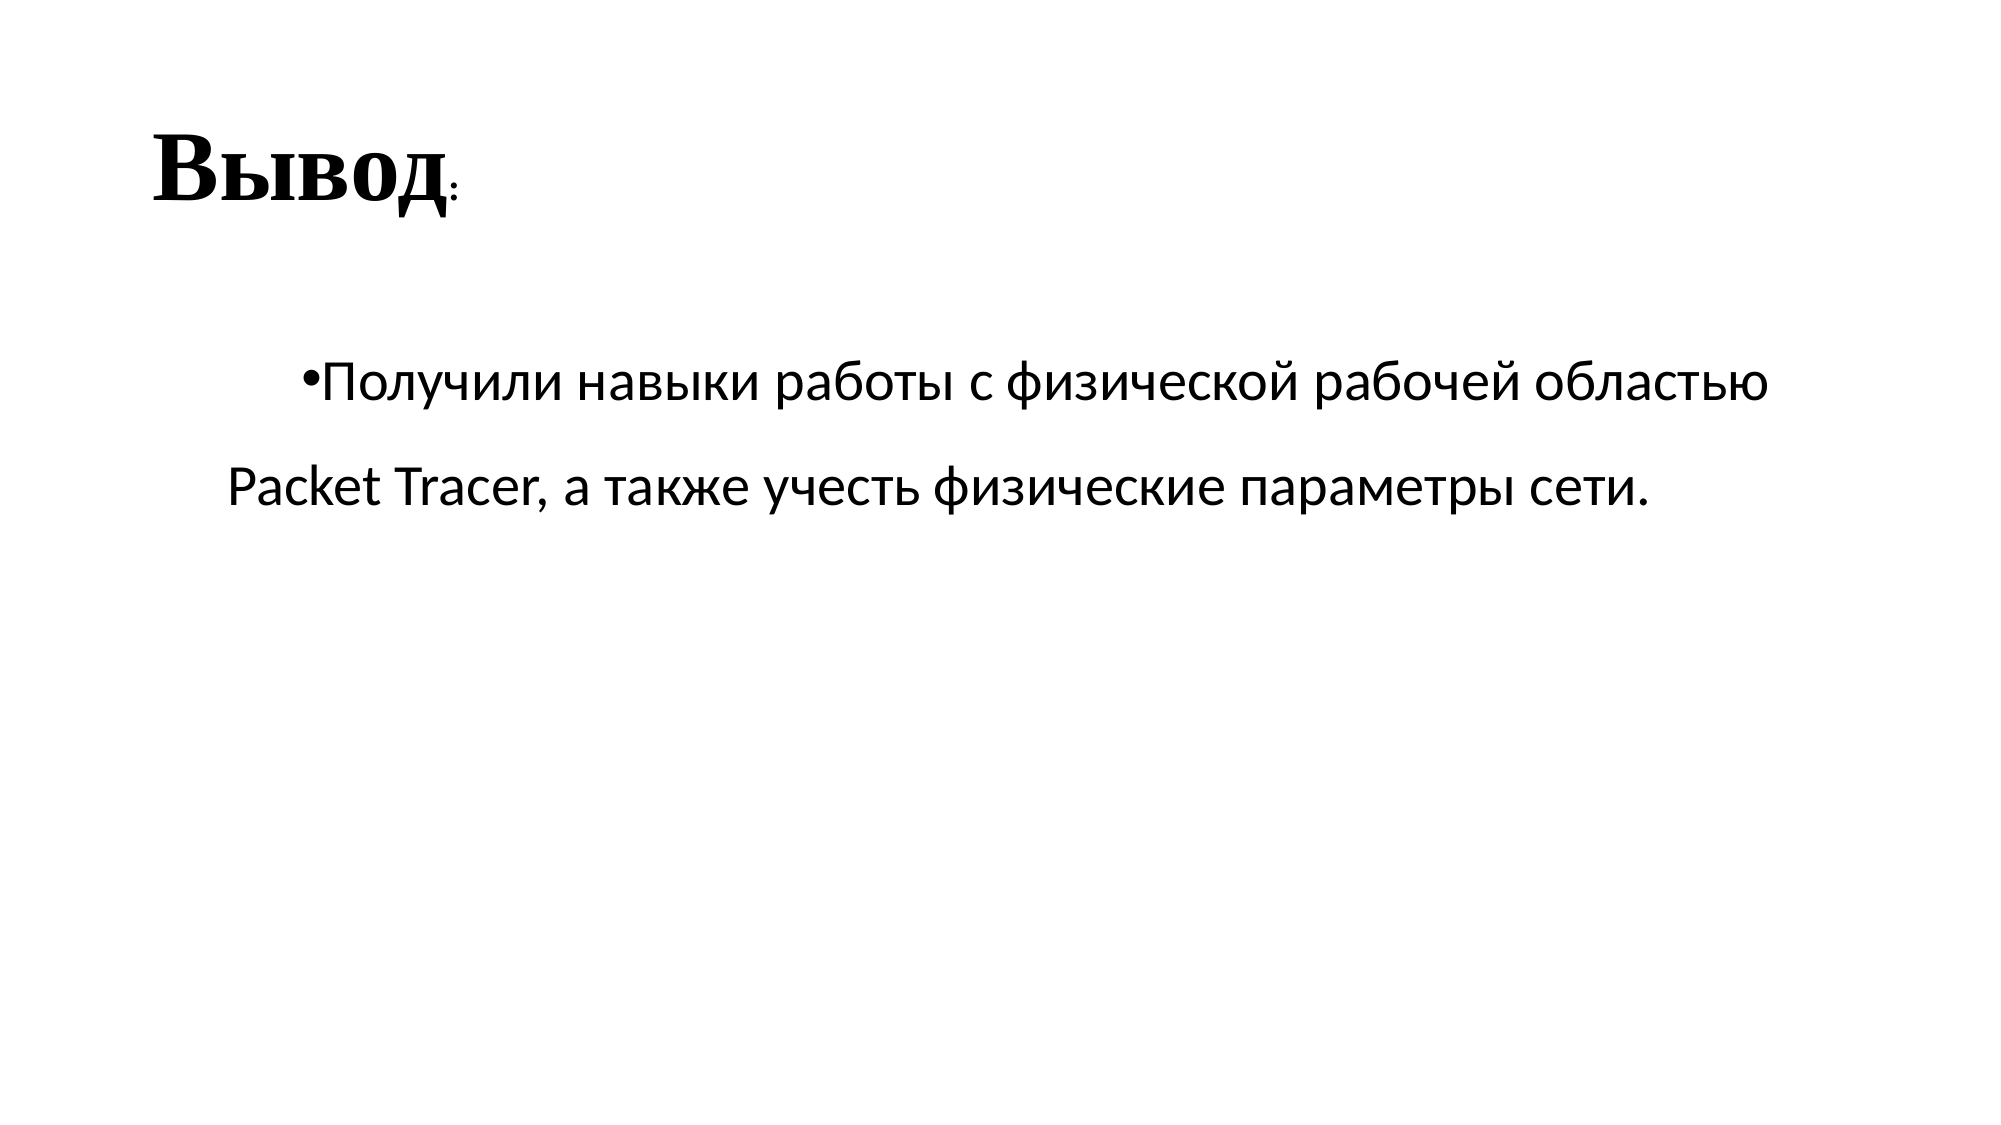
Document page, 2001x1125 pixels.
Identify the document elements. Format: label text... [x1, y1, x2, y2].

title Вывод: [137, 59, 1863, 278]
list Получили навыки работы с физической рабочей областью Packet Tracer, а также учесть физические параметры сети. [137, 299, 1863, 1014]
